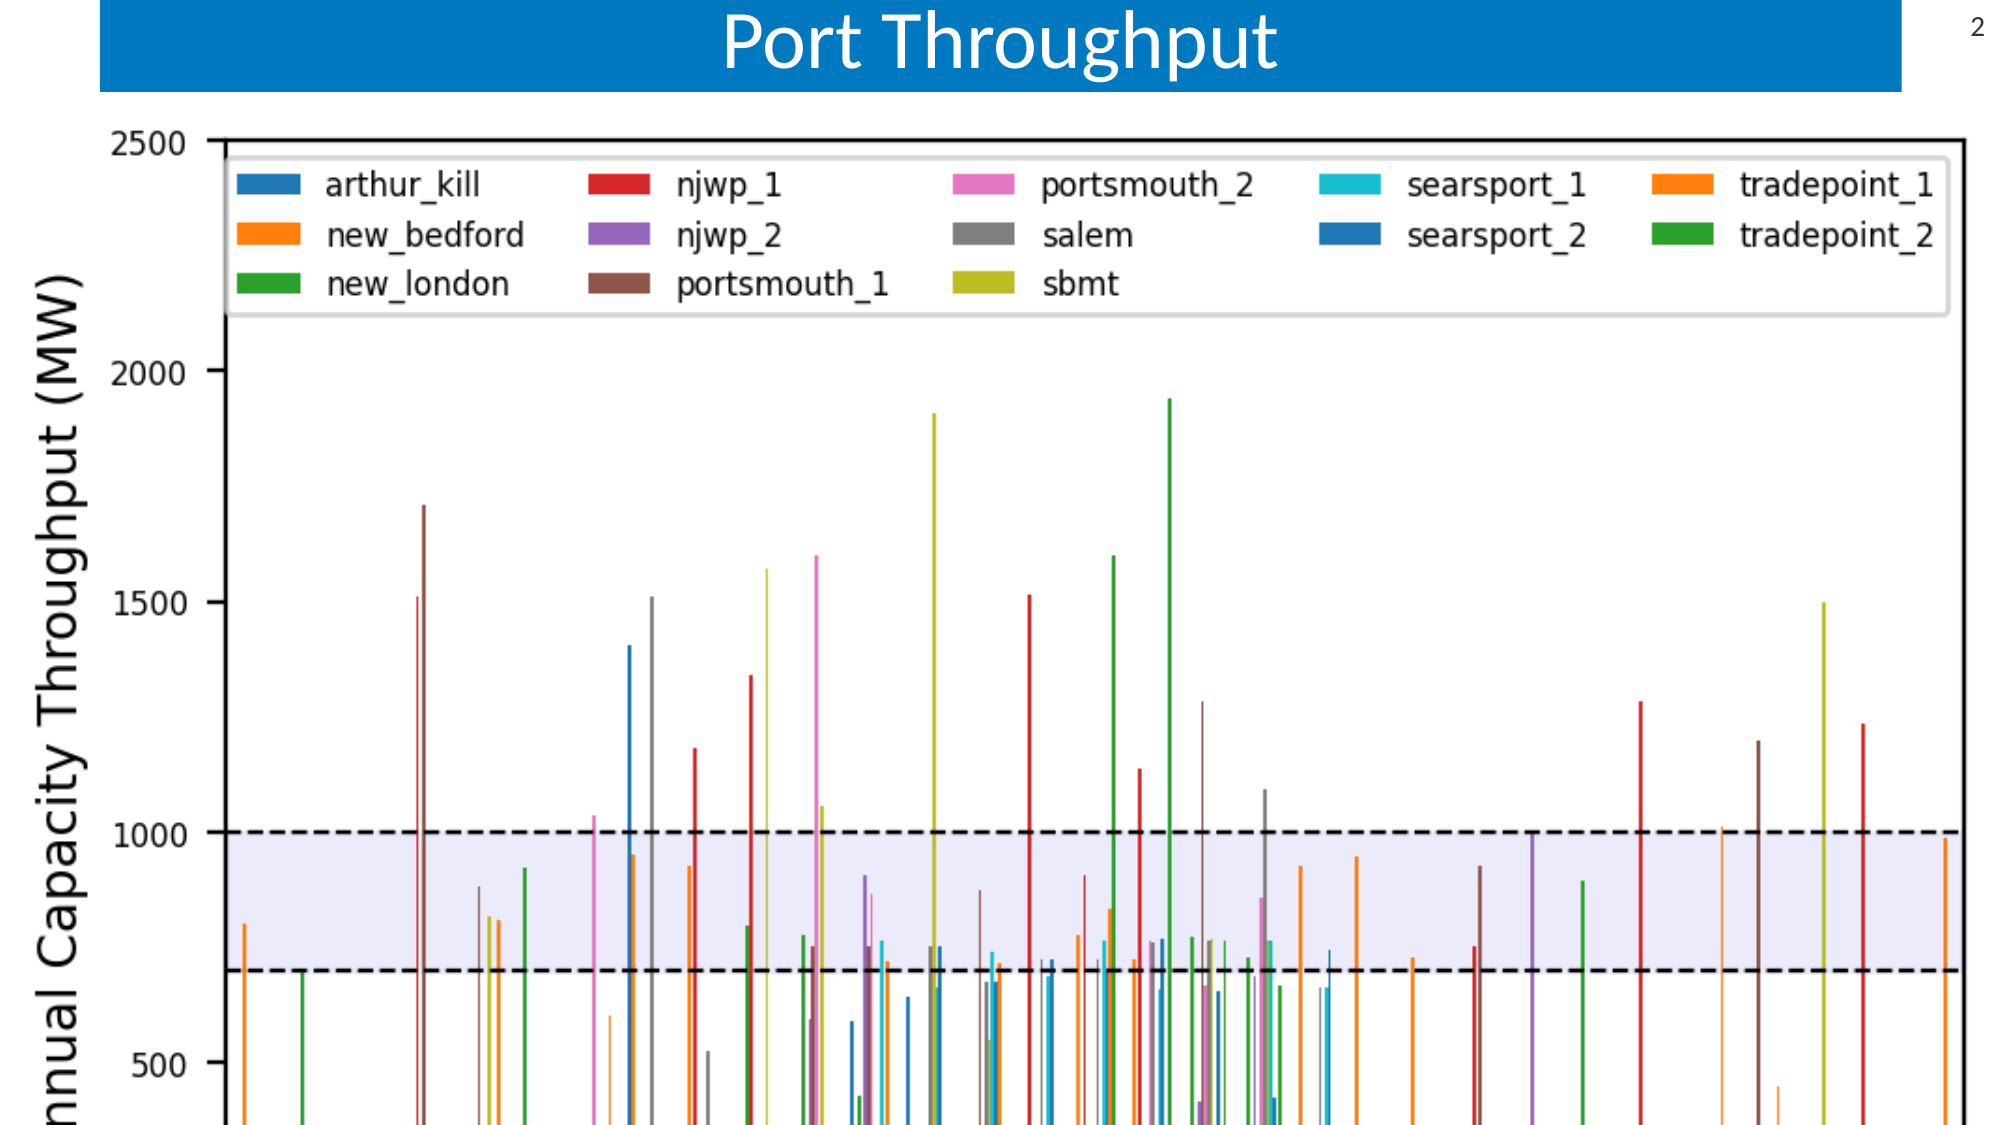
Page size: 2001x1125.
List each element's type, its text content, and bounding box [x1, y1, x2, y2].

title Port Throughput [99, 0, 1902, 91]
picture [0, 92, 2000, 1125]
